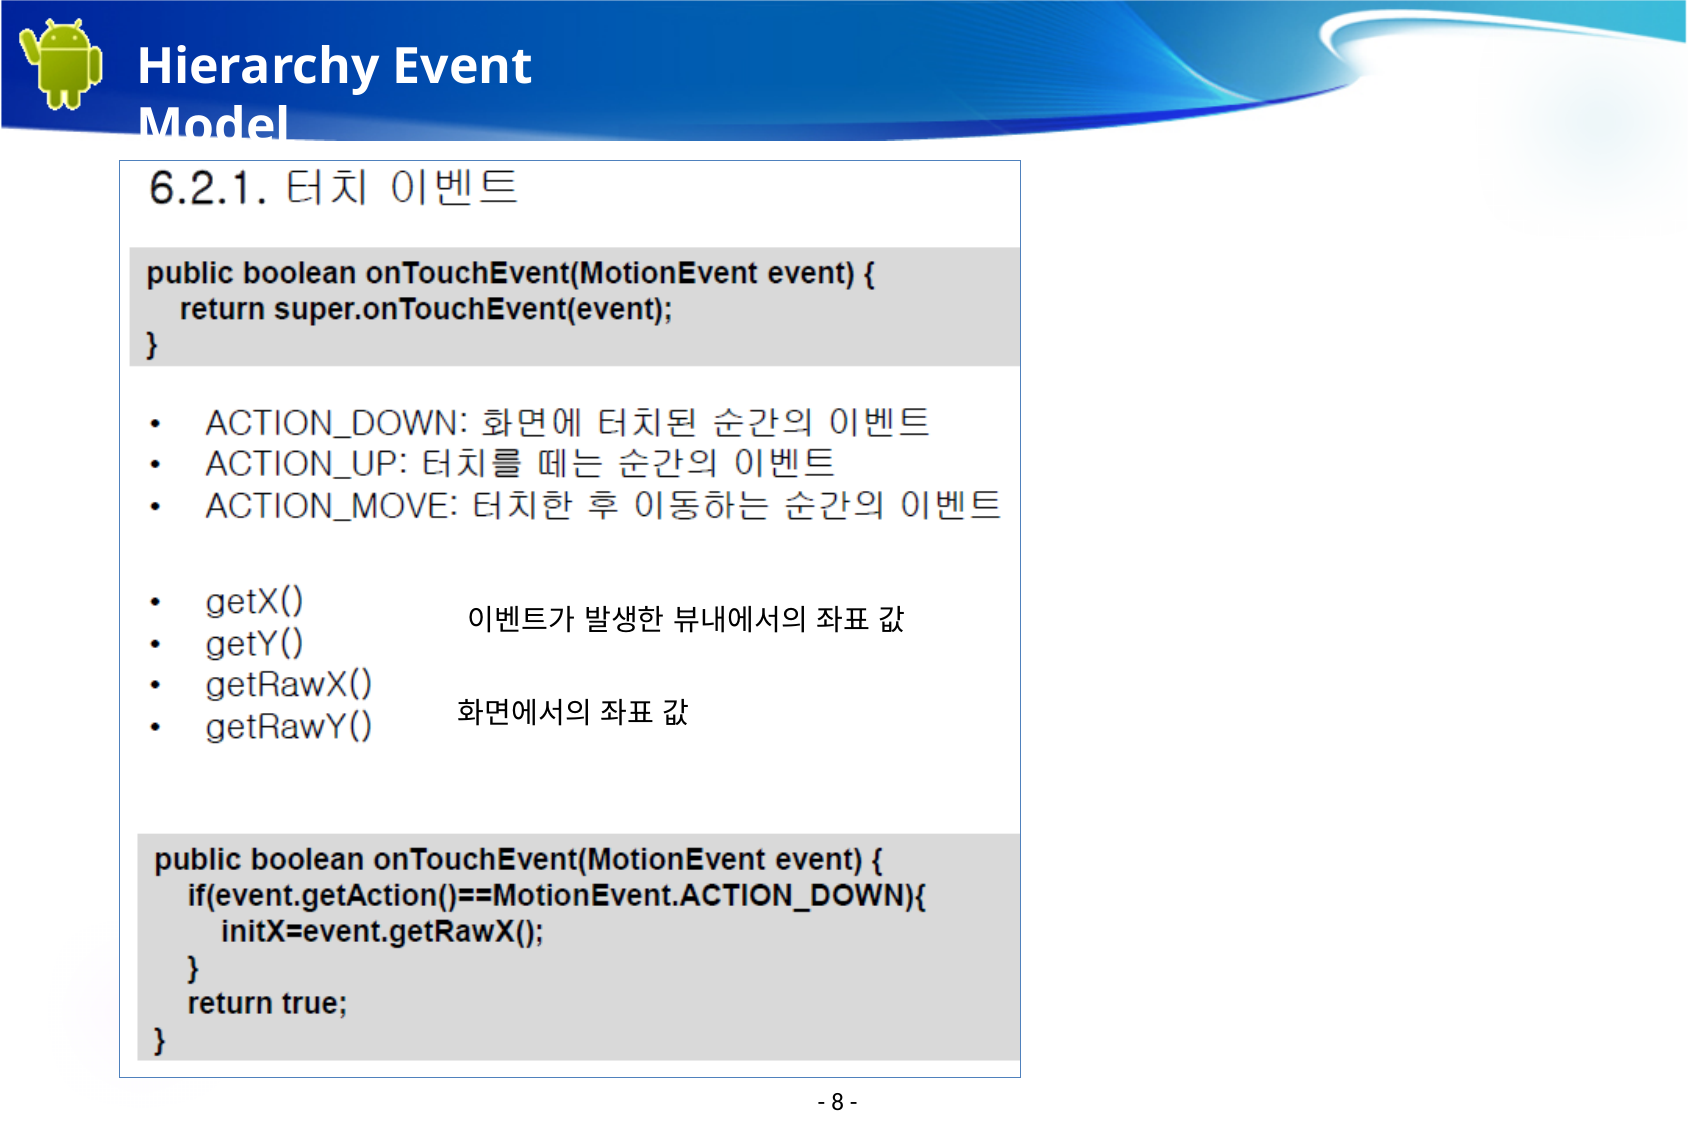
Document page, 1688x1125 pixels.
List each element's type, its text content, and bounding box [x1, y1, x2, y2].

title Hierarchy Event Model [134, 31, 689, 96]
picture [0, 0, 1688, 141]
picture [119, 160, 1022, 1079]
